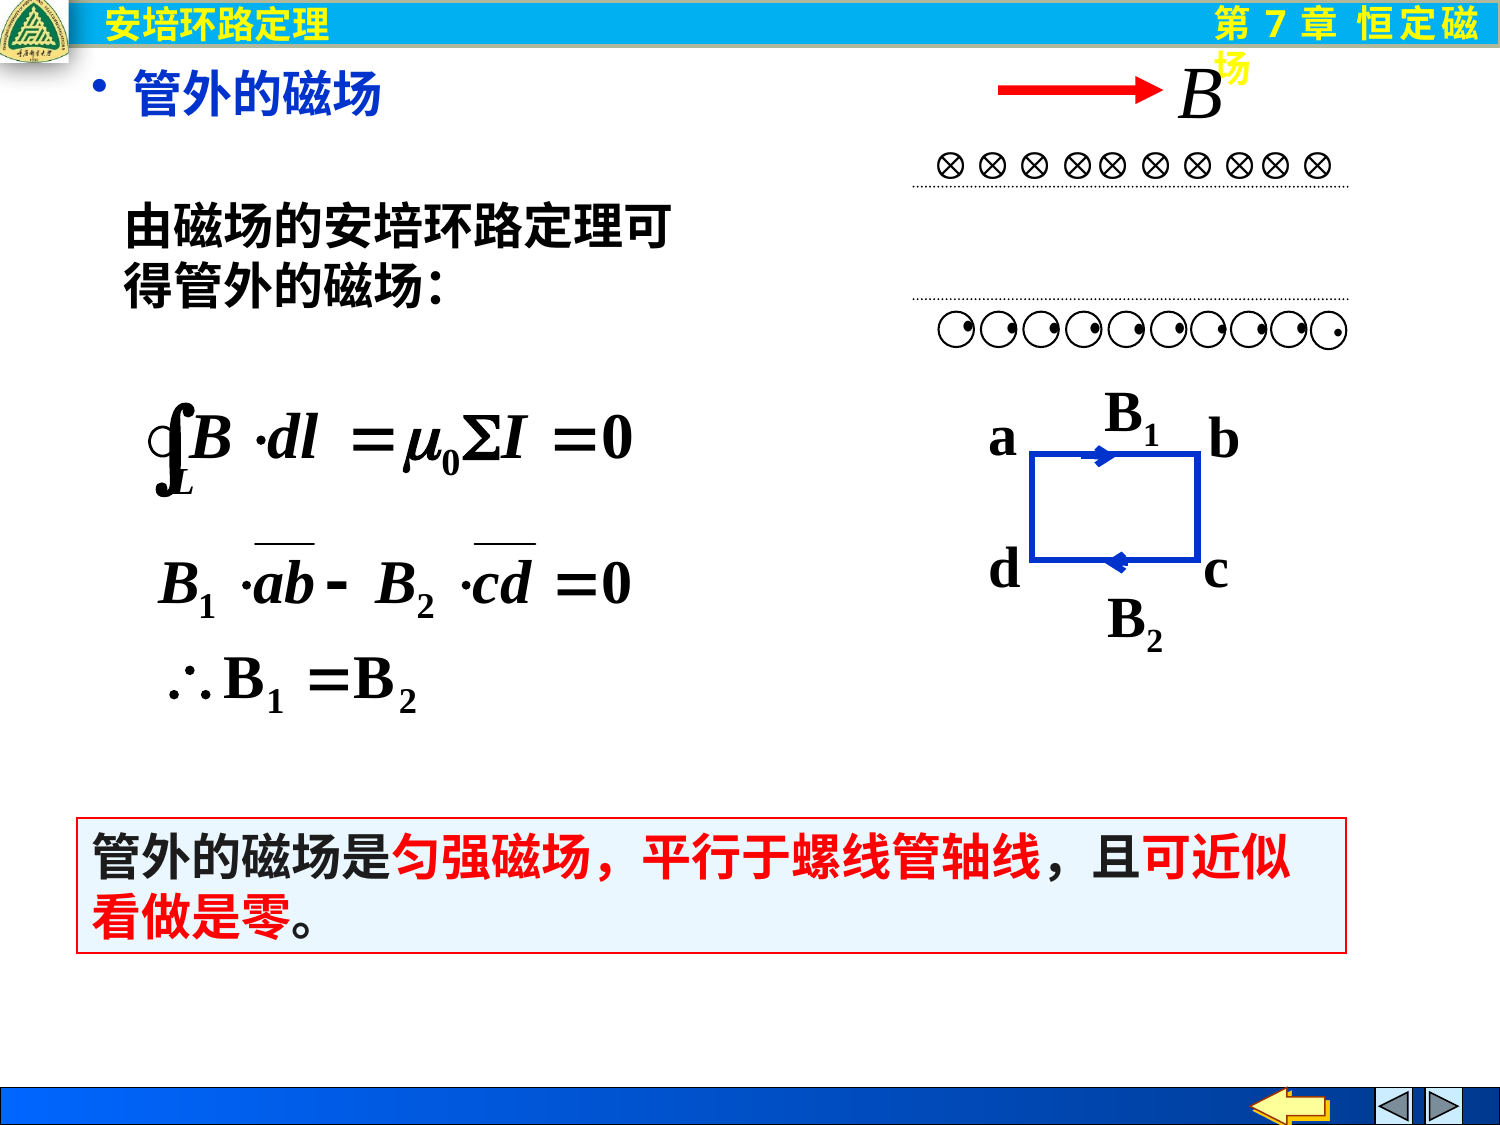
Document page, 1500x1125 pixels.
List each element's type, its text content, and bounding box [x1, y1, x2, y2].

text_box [135, 377, 644, 509]
text_box 管外的磁场 [76, 54, 467, 130]
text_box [1194, 311, 1233, 354]
text_box 管外的磁场是匀强磁场，平行于螺线管轴线，且可近似看做是零。 [76, 818, 1347, 953]
picture [0, 0, 69, 63]
text_box 由磁场的安培环路定理可得管外的磁场： [108, 186, 703, 322]
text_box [1250, 136, 1345, 192]
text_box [925, 136, 1087, 192]
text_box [980, 306, 1023, 358]
text_box [998, 83, 1158, 97]
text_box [1310, 317, 1347, 354]
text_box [1149, 306, 1190, 358]
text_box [1062, 306, 1106, 358]
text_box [1270, 306, 1312, 358]
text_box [147, 530, 657, 729]
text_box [1163, 30, 1239, 132]
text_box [935, 305, 979, 356]
text_box [1318, 311, 1340, 316]
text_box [972, 365, 1257, 658]
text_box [1230, 308, 1267, 360]
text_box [1106, 308, 1146, 359]
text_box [1023, 306, 1061, 358]
slide_number [1074, 1023, 1426, 1100]
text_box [1088, 136, 1249, 192]
